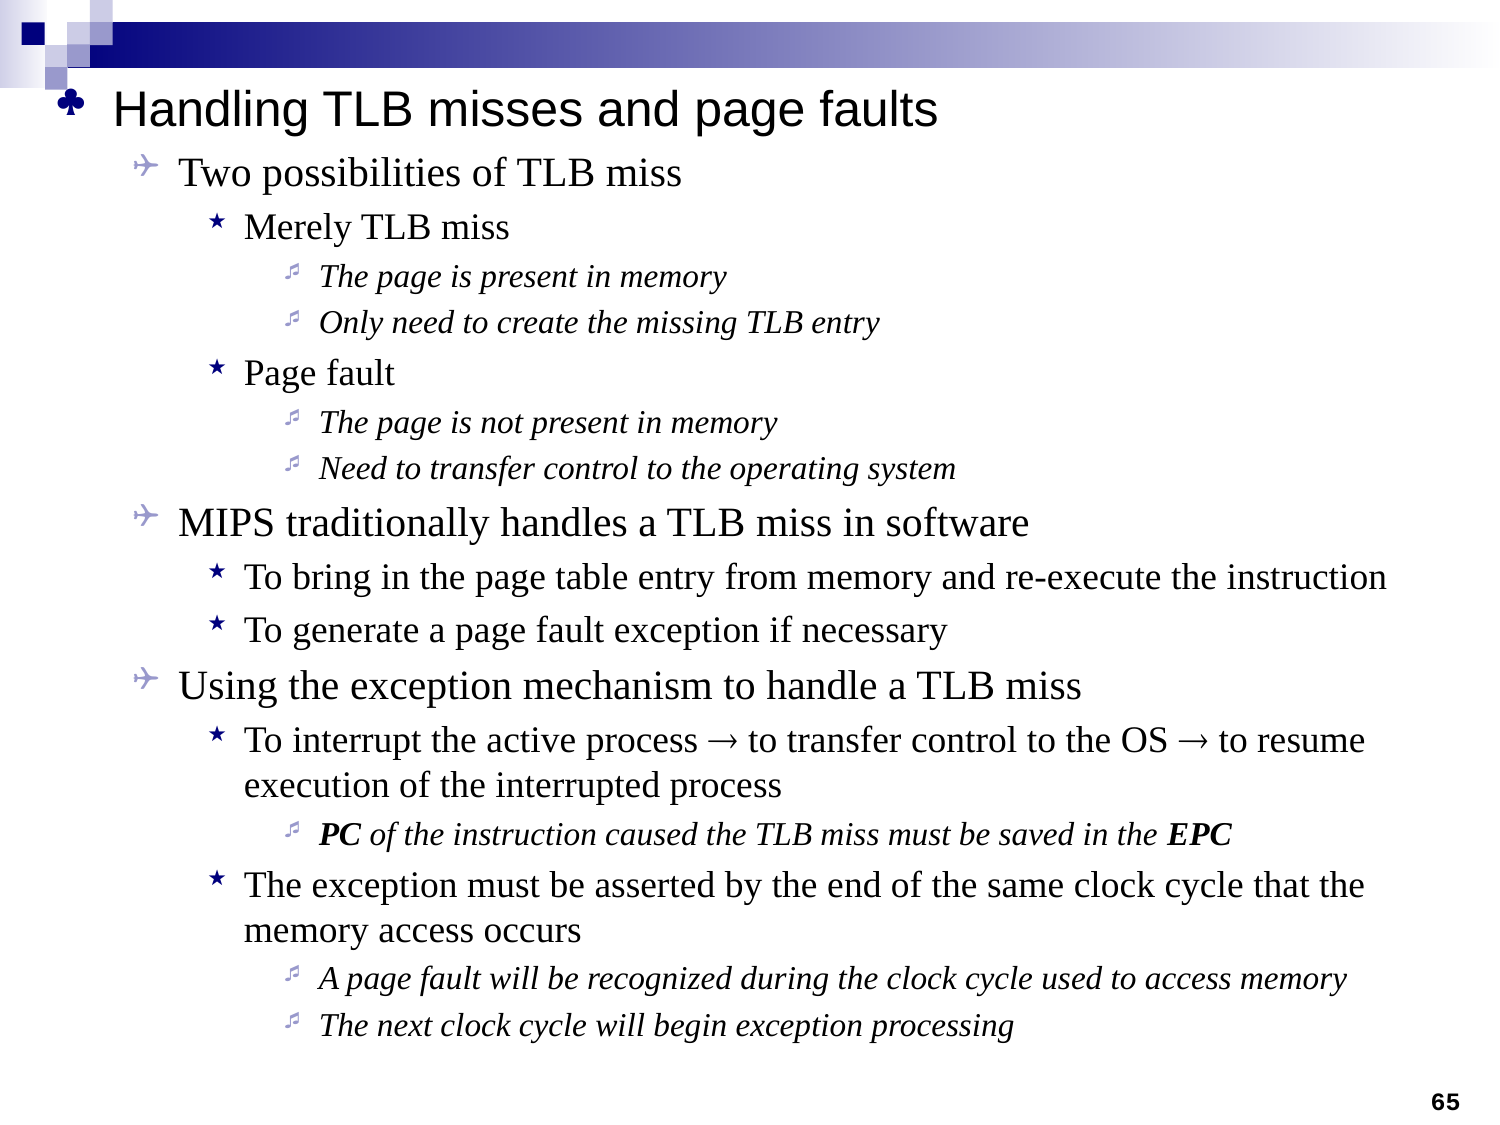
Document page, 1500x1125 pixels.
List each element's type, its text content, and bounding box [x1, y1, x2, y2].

list Handling TLB misses and page faults Two possibilities of TLB miss Merely TLB miss The page is present in memory Only need to create the missing TLB entry Page fault The page is not present in memory Need to transfer control to the operating system MIPS traditionally handles a TLB miss in software To bring in the page table entry from memory and re-execute the instruction To generate a page fault exception if necessary Using the exception mechanism to handle a TLB miss To interrupt the active process  to transfer control to the OS  to resume execution of the interrupted process PC of the instruction caused the TLB miss must be saved in the EPC The exception must be asserted by the end of the same clock cycle that the memory access occurs A page fault will be recognized during the clock cycle used to access memory The next clock cycle will begin exception processing [41, 69, 1471, 1096]
slide_number 65 [1393, 1082, 1498, 1118]
